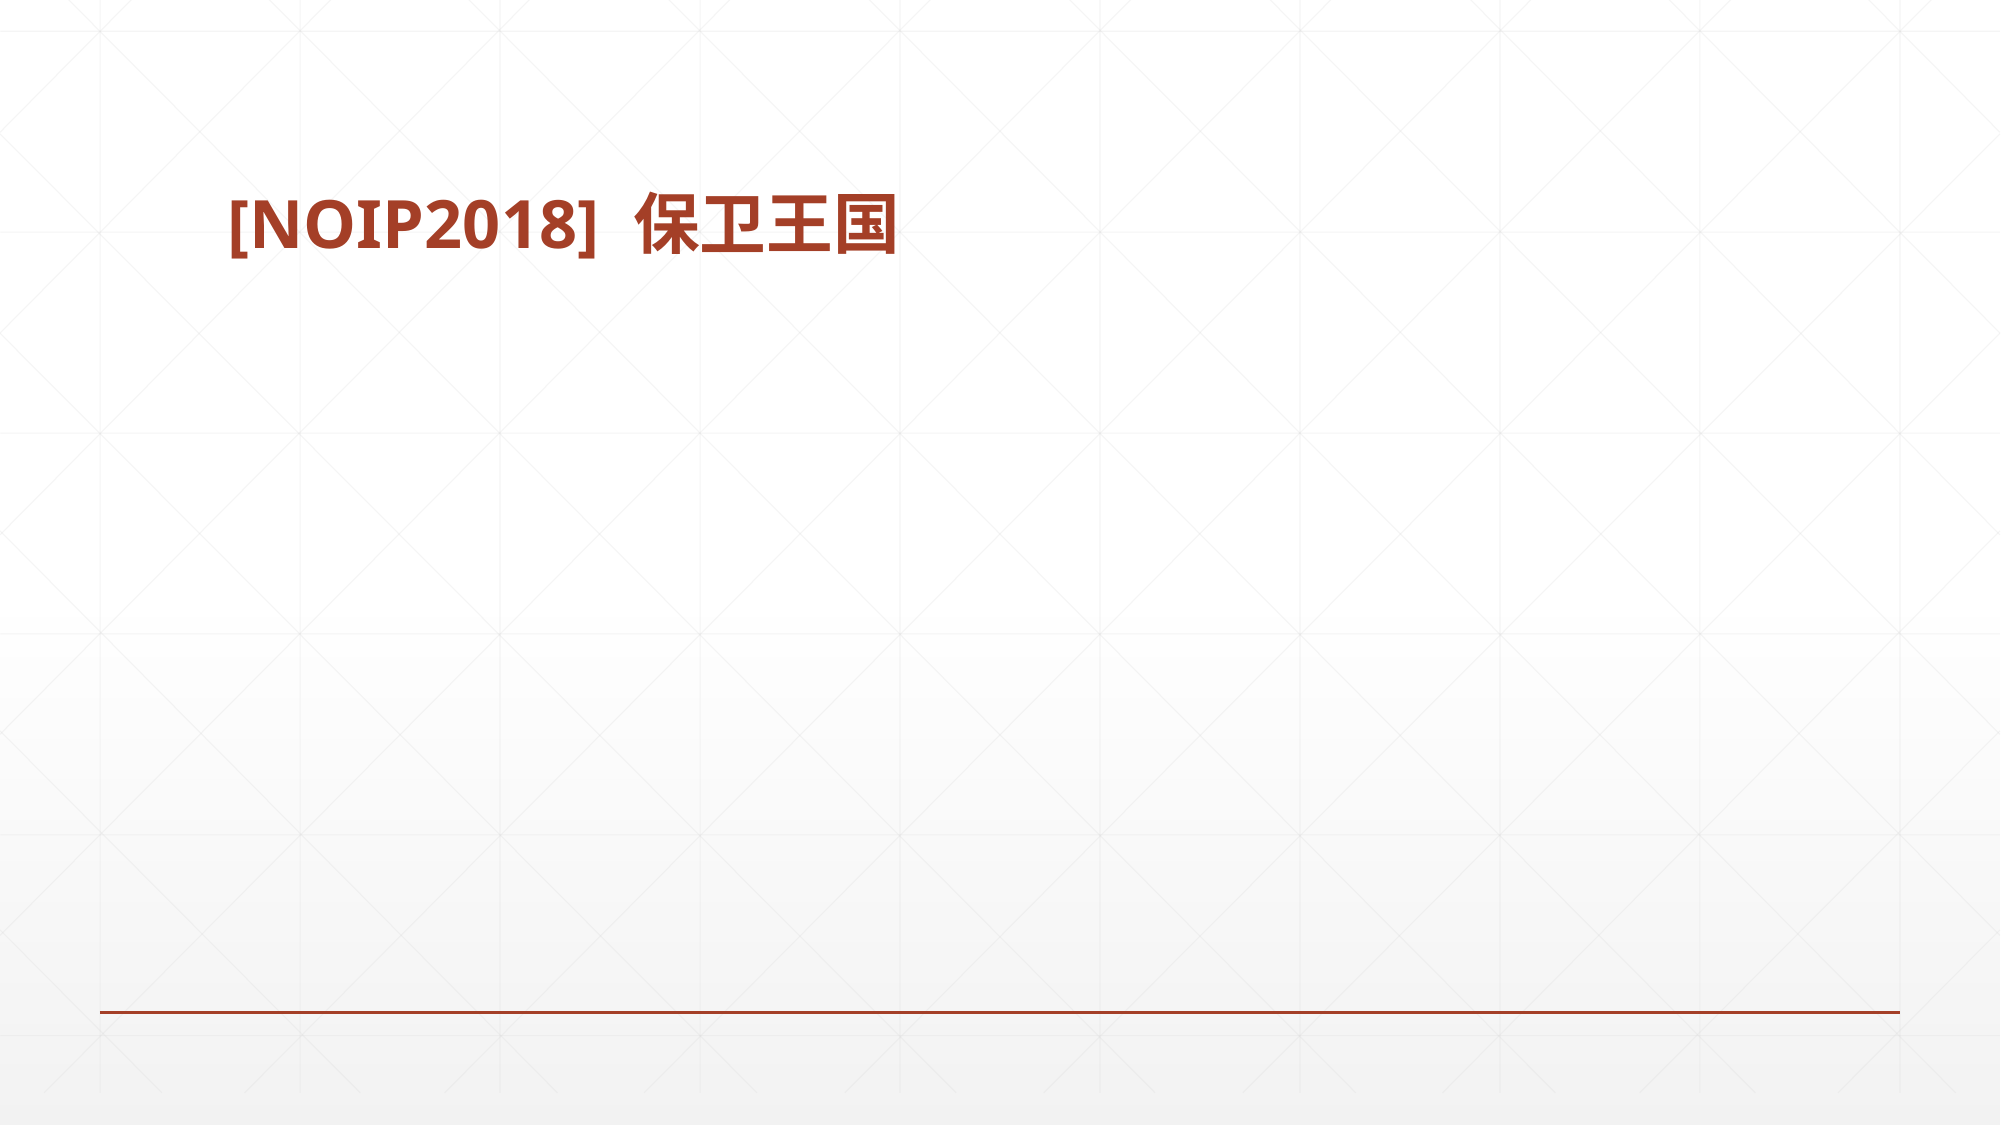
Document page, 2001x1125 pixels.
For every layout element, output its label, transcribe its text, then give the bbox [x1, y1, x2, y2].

title [NOIP2018] 保卫王国 [212, 82, 1788, 271]
